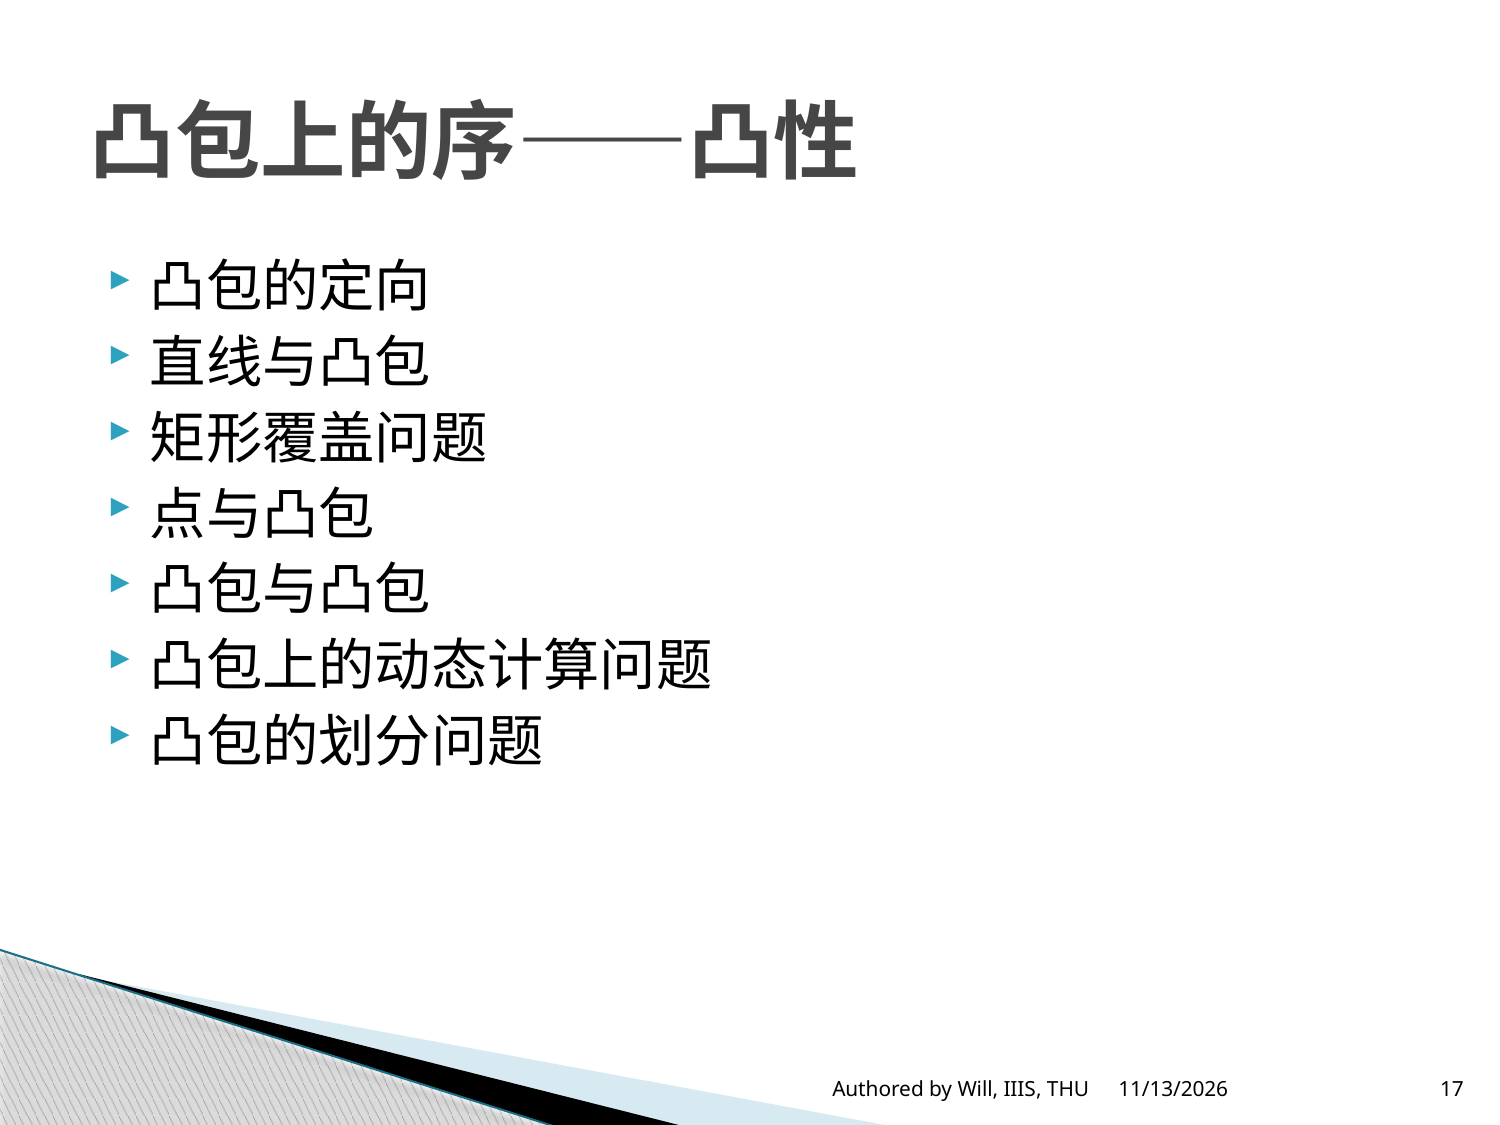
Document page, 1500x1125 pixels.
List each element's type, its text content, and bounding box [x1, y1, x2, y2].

footer Authored by Will, IIIS, THU [718, 1051, 1105, 1112]
title 凸包上的序——凸性 [75, 45, 1425, 233]
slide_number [1105, 1051, 1418, 1112]
list 凸包的定向 直线与凸包 矩形覆盖问题 点与凸包 凸包与凸包 凸包上的动态计算问题 凸包的划分问题 [75, 243, 1425, 986]
slide_number 17 [1418, 1051, 1479, 1112]
